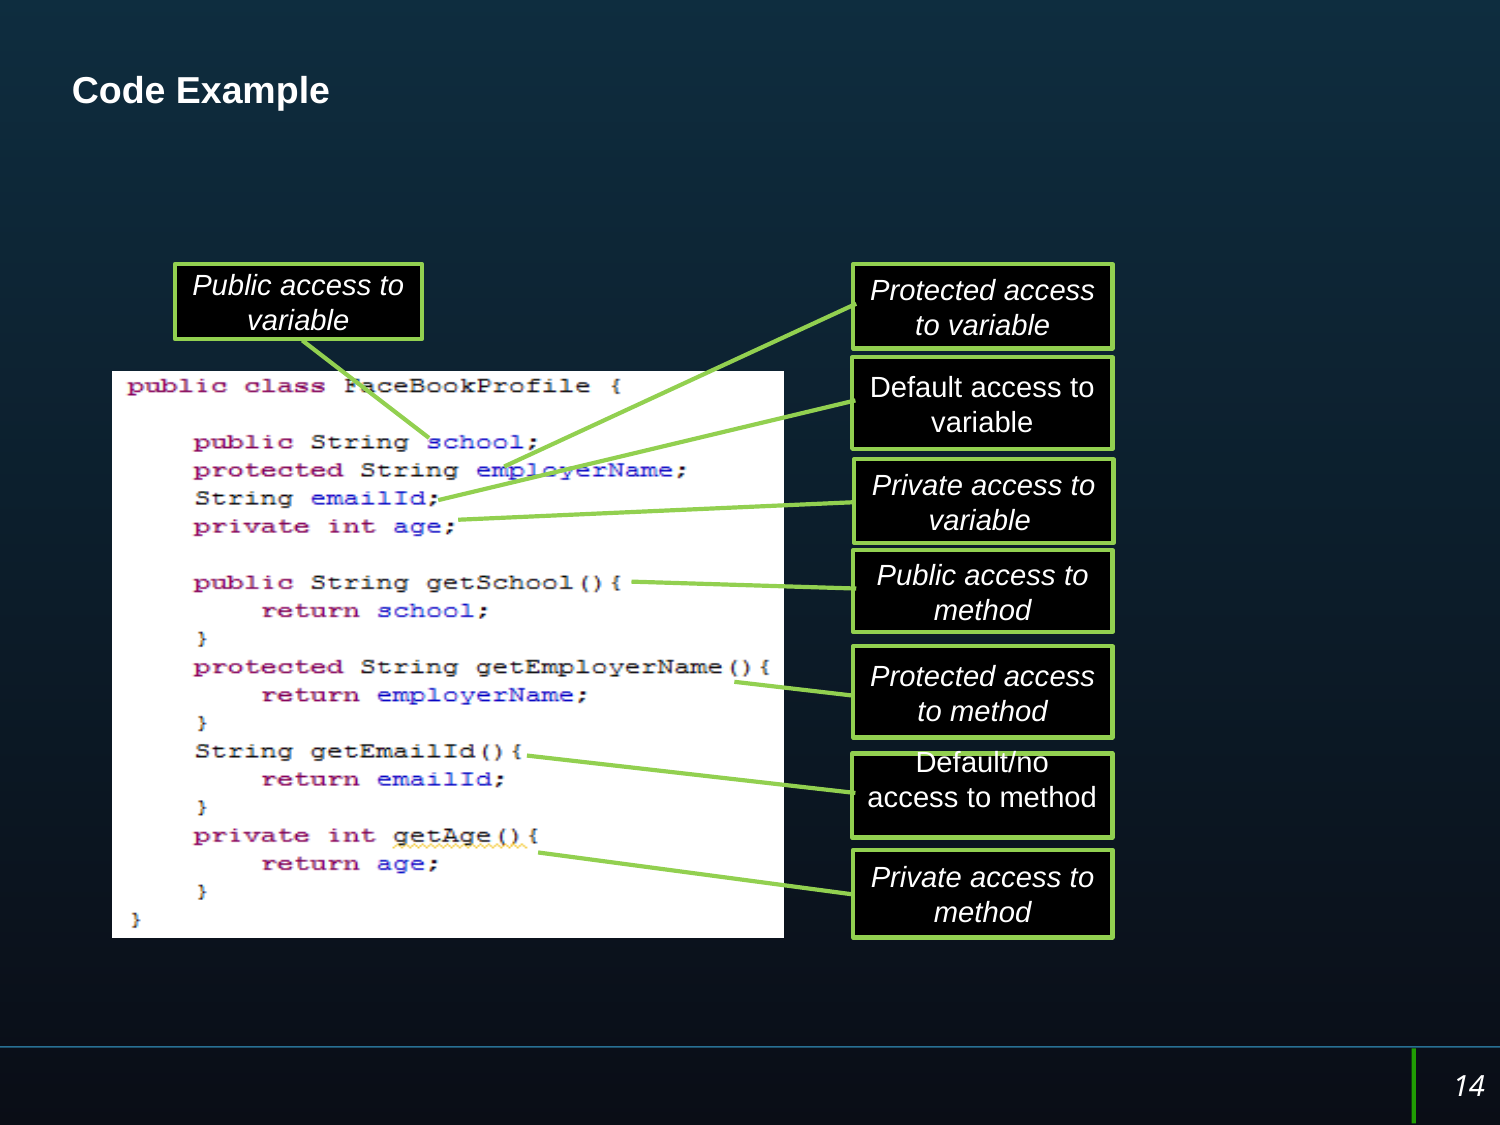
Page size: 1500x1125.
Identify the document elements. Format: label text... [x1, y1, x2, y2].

text_box Protected access to variable [710, 262, 1115, 369]
text_box Public access to method [788, 548, 1115, 634]
text_box Default access to variable [788, 357, 1113, 449]
text_box Public access to variable [173, 262, 424, 369]
text_box [723, 365, 1266, 583]
text_box Private access to variable [788, 457, 1116, 545]
text_box Default/no access to method [788, 753, 1113, 838]
picture [112, 370, 784, 938]
text_box [262, 365, 334, 369]
title Code Example [57, 58, 1434, 159]
slide_number 14 [1412, 1050, 1500, 1125]
text_box Private access to method [788, 848, 1115, 940]
text_box Protected access to method [788, 644, 1115, 740]
text_box [339, 365, 716, 369]
